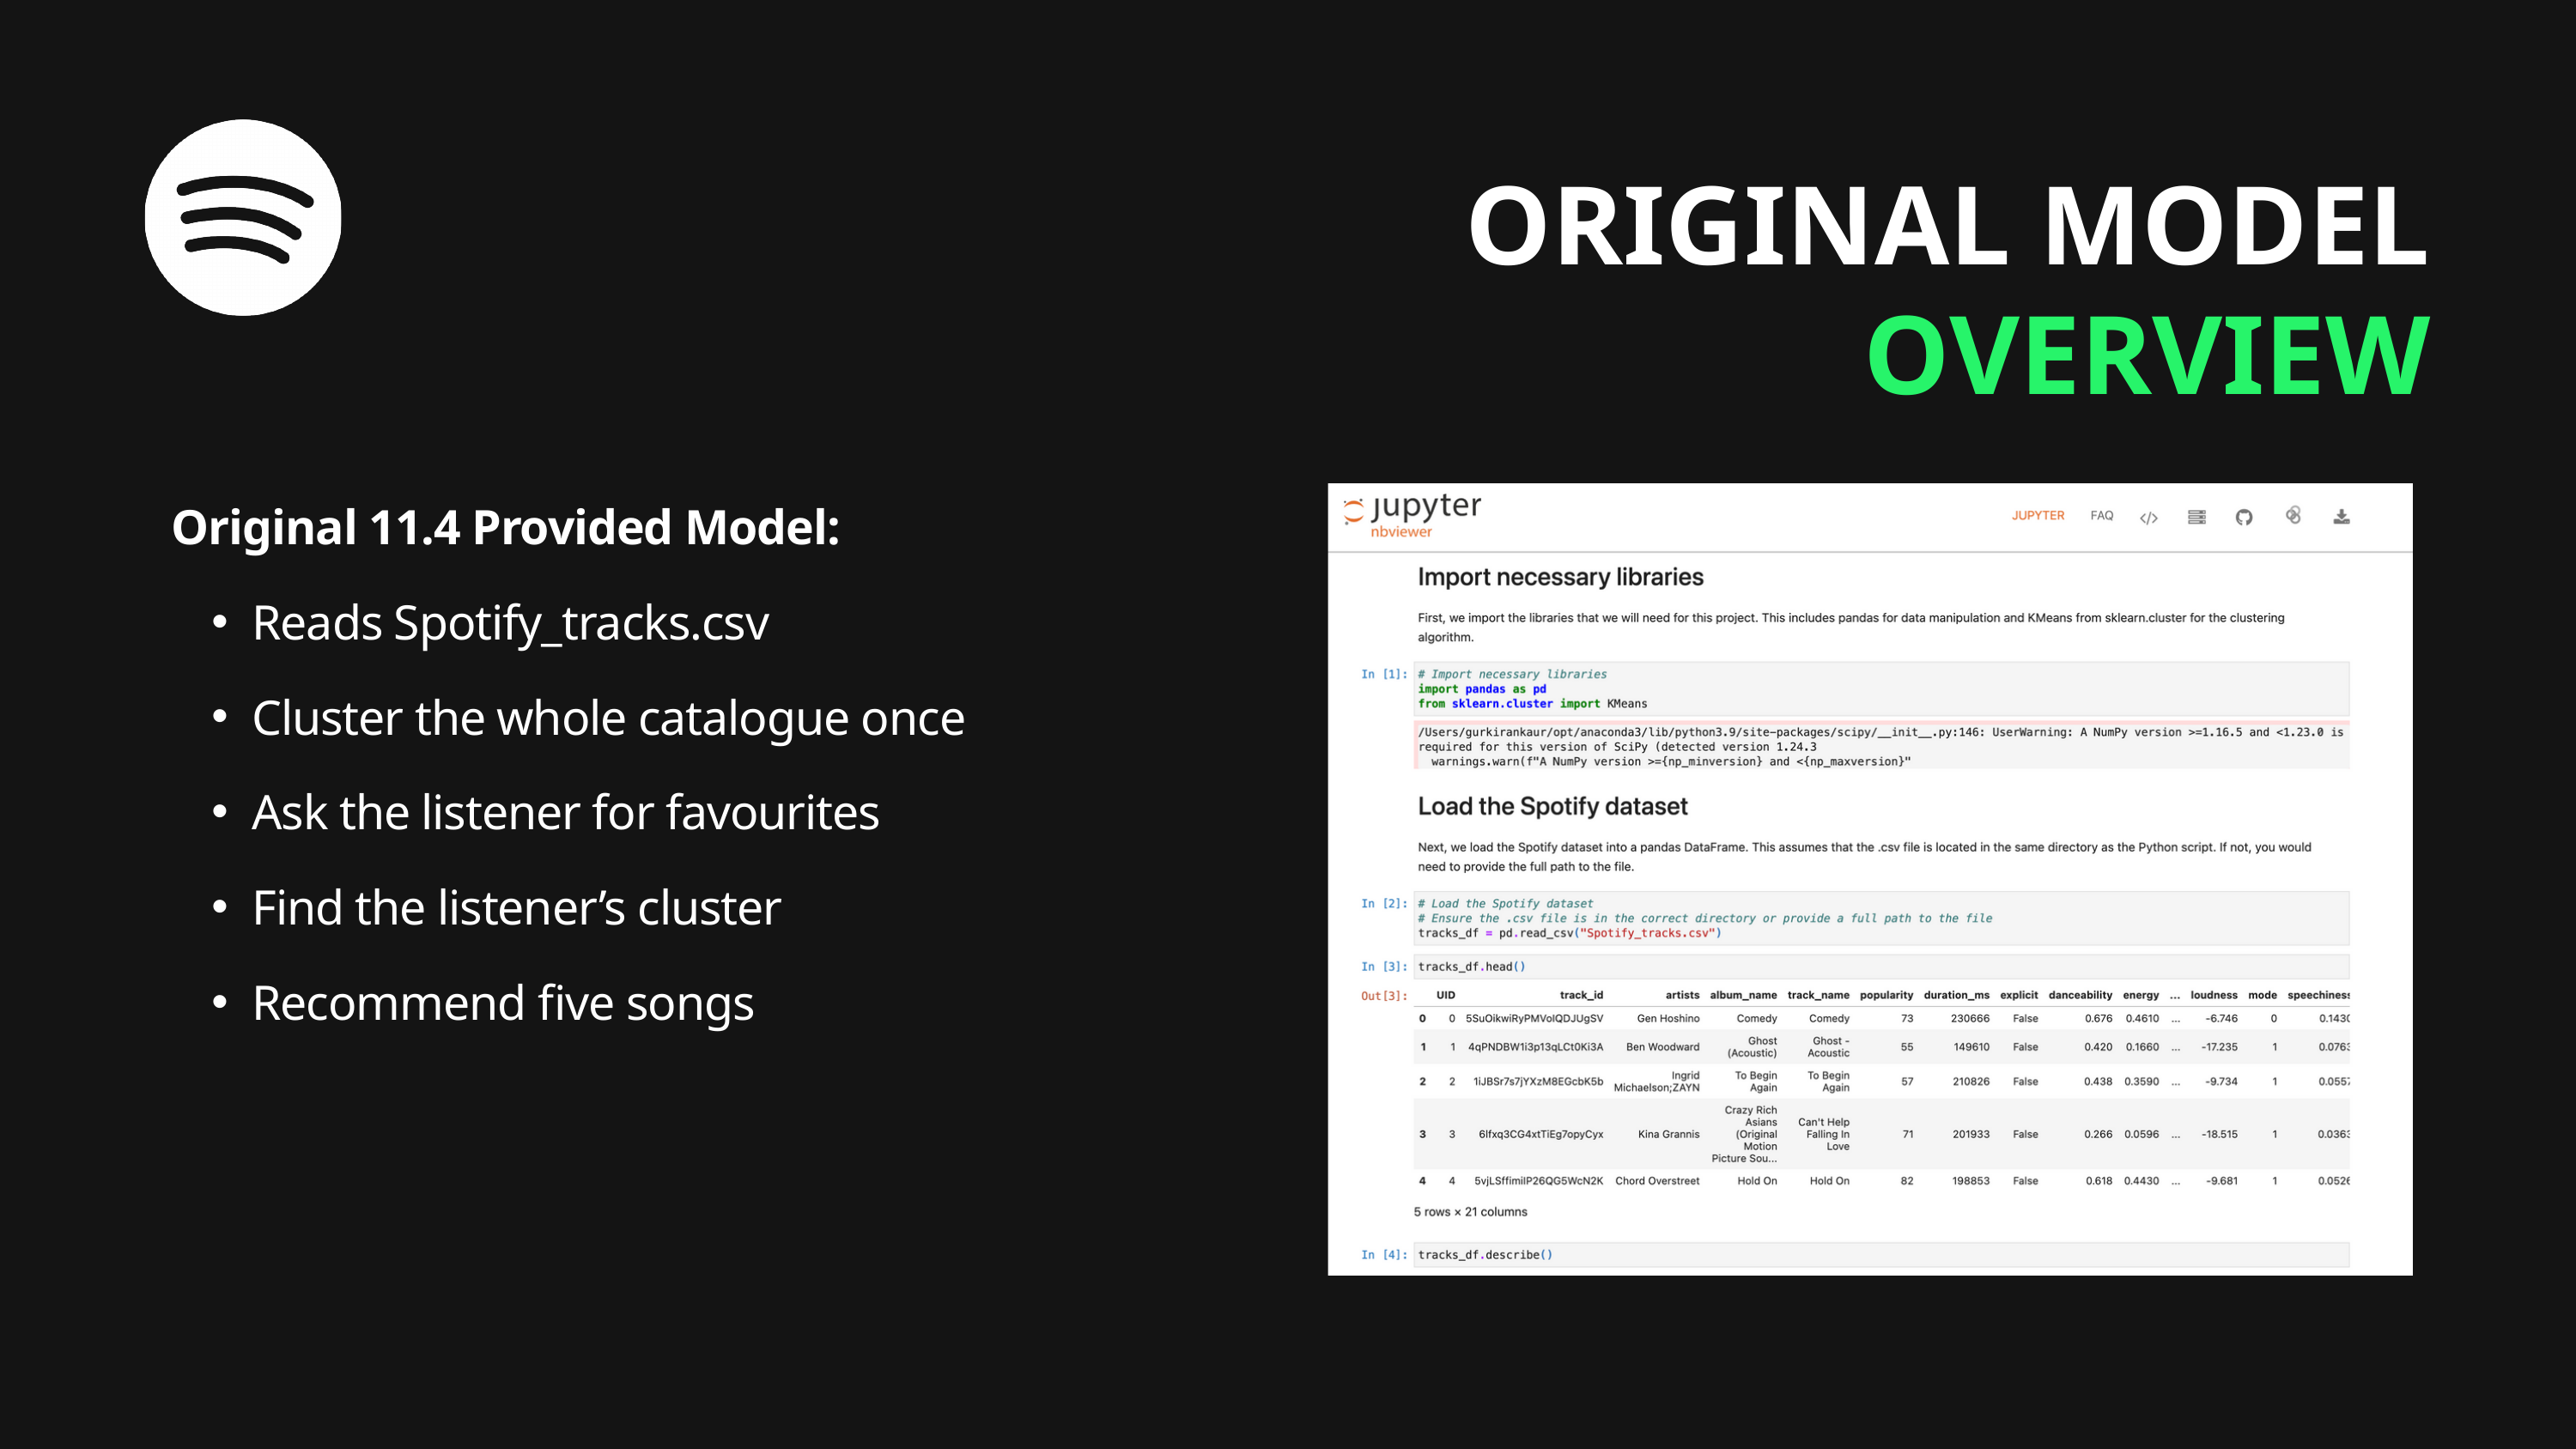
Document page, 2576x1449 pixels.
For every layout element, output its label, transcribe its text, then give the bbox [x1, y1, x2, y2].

text_box [144, 119, 342, 316]
text_box [1327, 483, 2413, 1276]
text_box OVERVIEW [981, 307, 2432, 416]
text_box Original 11.4 Provided Model: Reads Spotify_tracks.csv Cluster the whole catalogue once Ask the listener for favourites Find the listener’s cluster Recommend five songs [171, 506, 1437, 1221]
text_box ORIGINAL MODEL [892, 178, 2432, 288]
